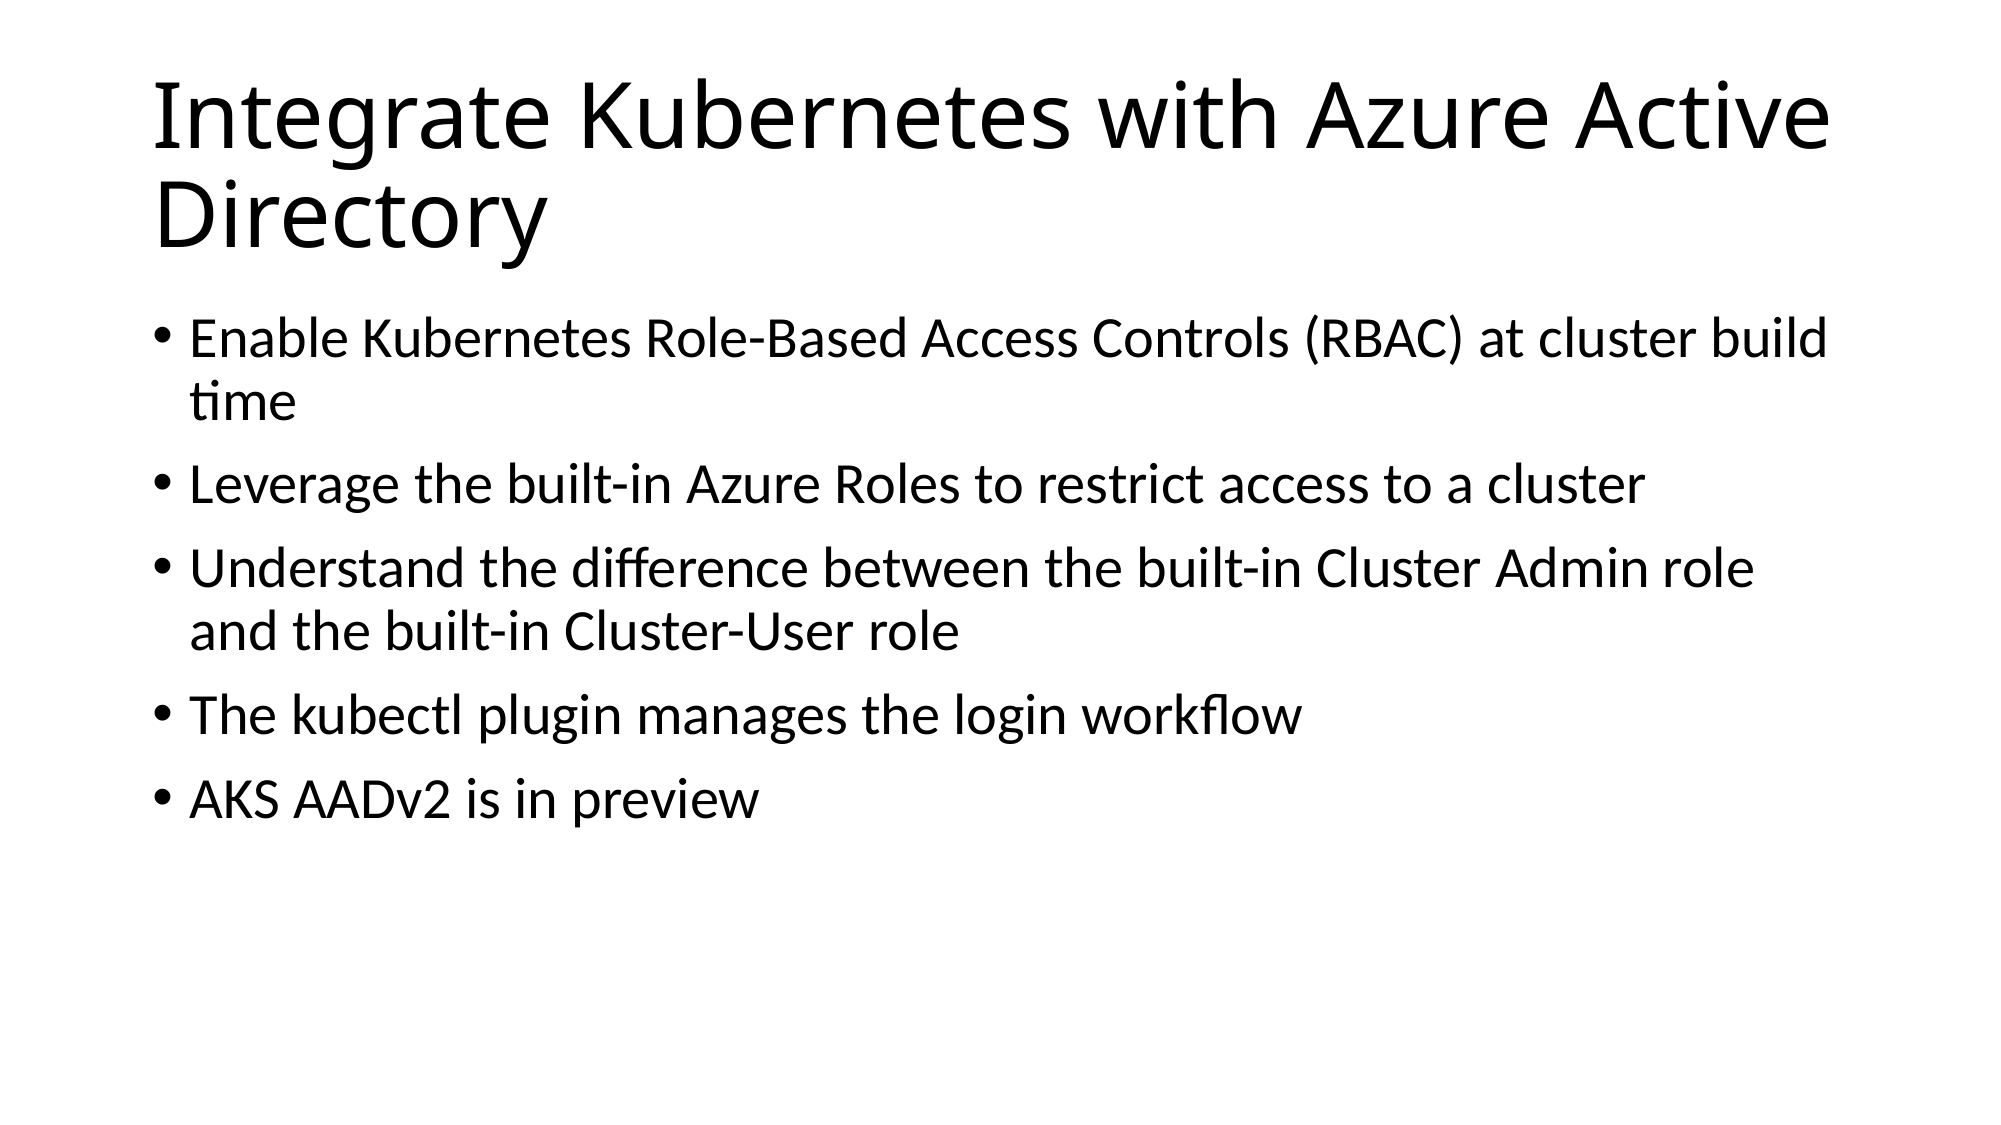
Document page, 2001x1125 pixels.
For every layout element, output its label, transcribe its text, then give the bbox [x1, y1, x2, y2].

list Enable Kubernetes Role-Based Access Controls (RBAC) at cluster build time Leverage the built-in Azure Roles to restrict access to a cluster Understand the difference between the built-in Cluster Admin role and the built-in Cluster-User role The kubectl plugin manages the login workflow AKS AADv2 is in preview [137, 299, 1863, 1014]
title Integrate Kubernetes with Azure Active Directory [137, 59, 1863, 278]
